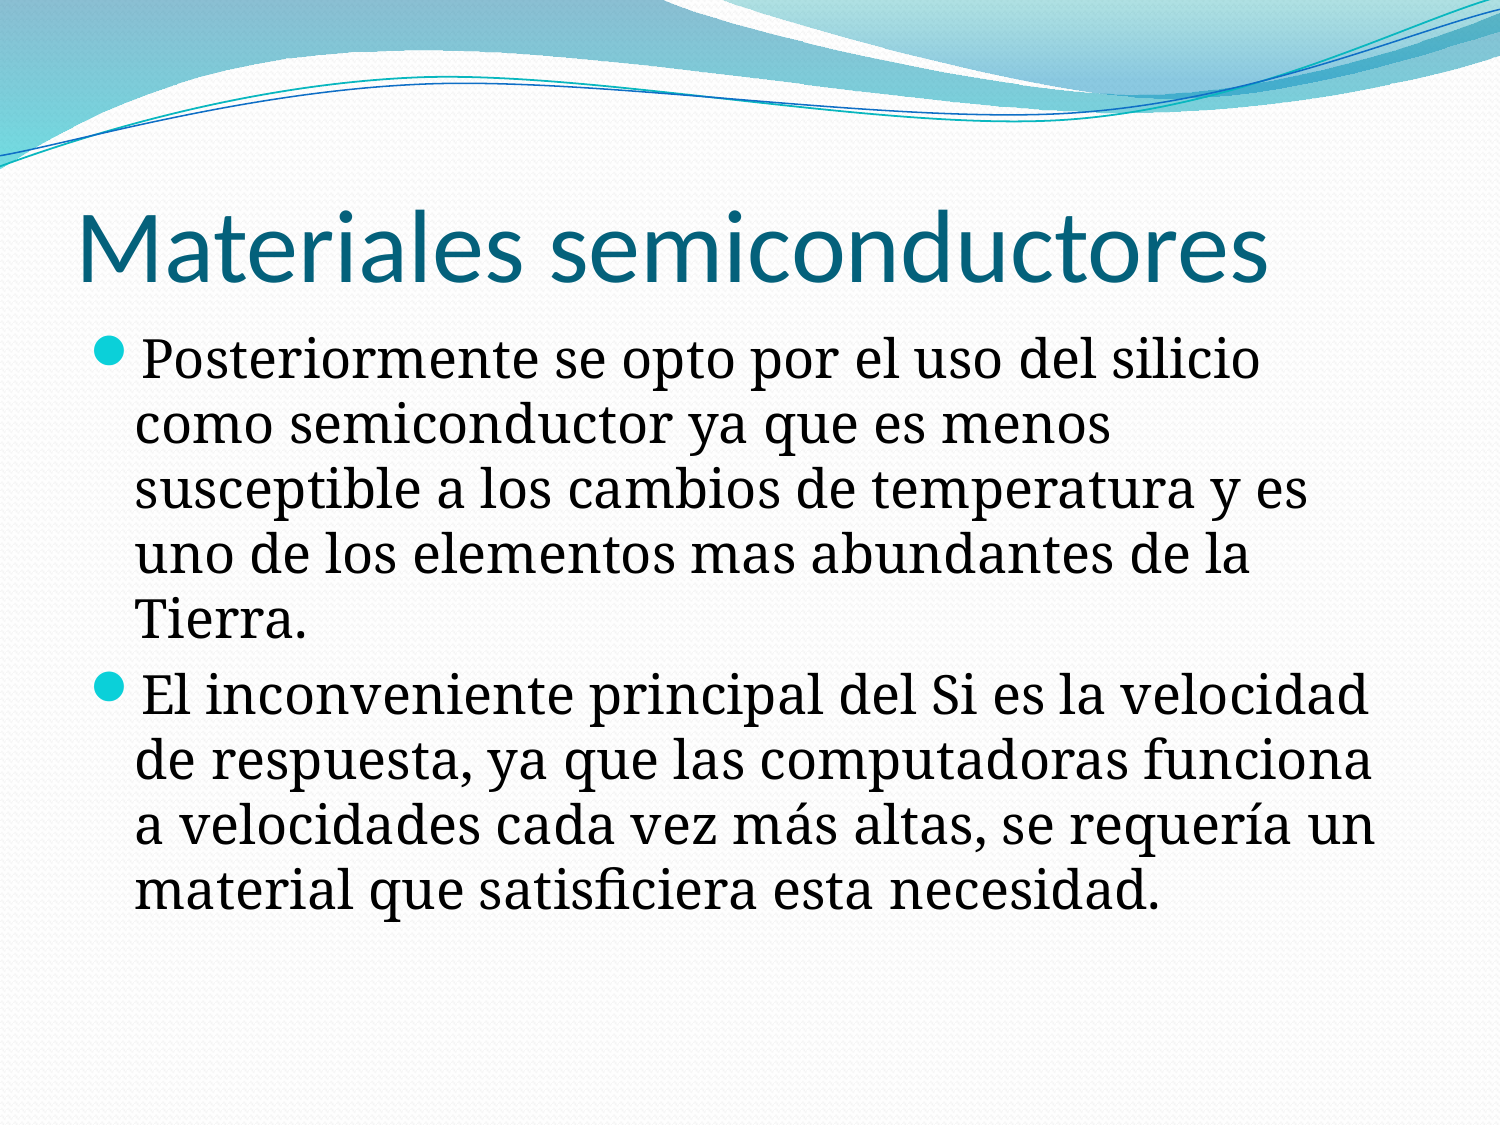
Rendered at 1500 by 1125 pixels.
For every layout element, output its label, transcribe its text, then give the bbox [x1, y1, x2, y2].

list Posteriormente se opto por el uso del silicio como semiconductor ya que es menos susceptible a los cambios de temperatura y es uno de los elementos mas abundantes de la Tierra. El inconveniente principal del Si es la velocidad de respuesta, ya que las computadoras funciona a velocidades cada vez más altas, se requería un material que satisficiera esta necesidad. [75, 317, 1425, 1038]
title Materiales semiconductores [75, 115, 1425, 303]
